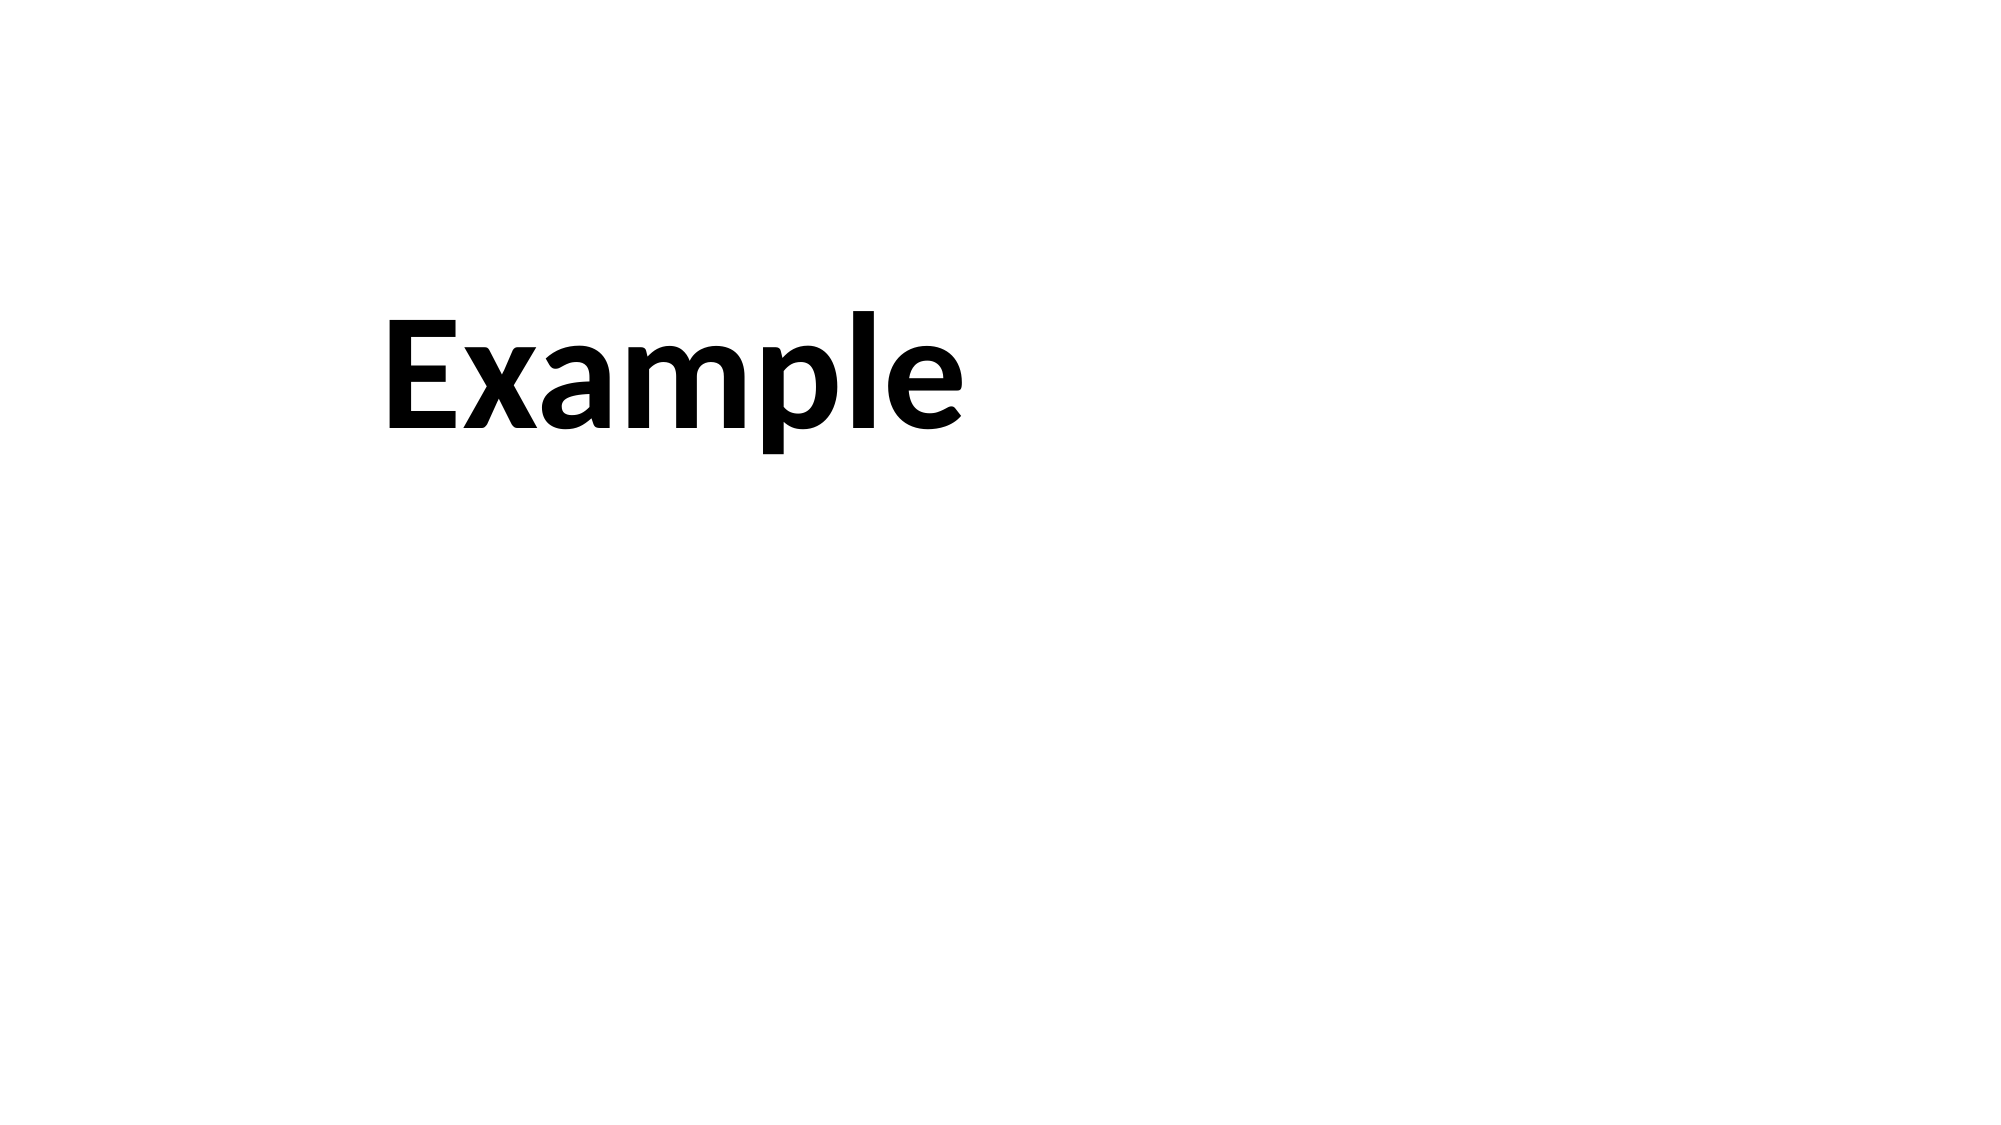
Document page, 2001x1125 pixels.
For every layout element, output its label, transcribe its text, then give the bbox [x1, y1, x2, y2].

text_box Example [366, 253, 1013, 469]
